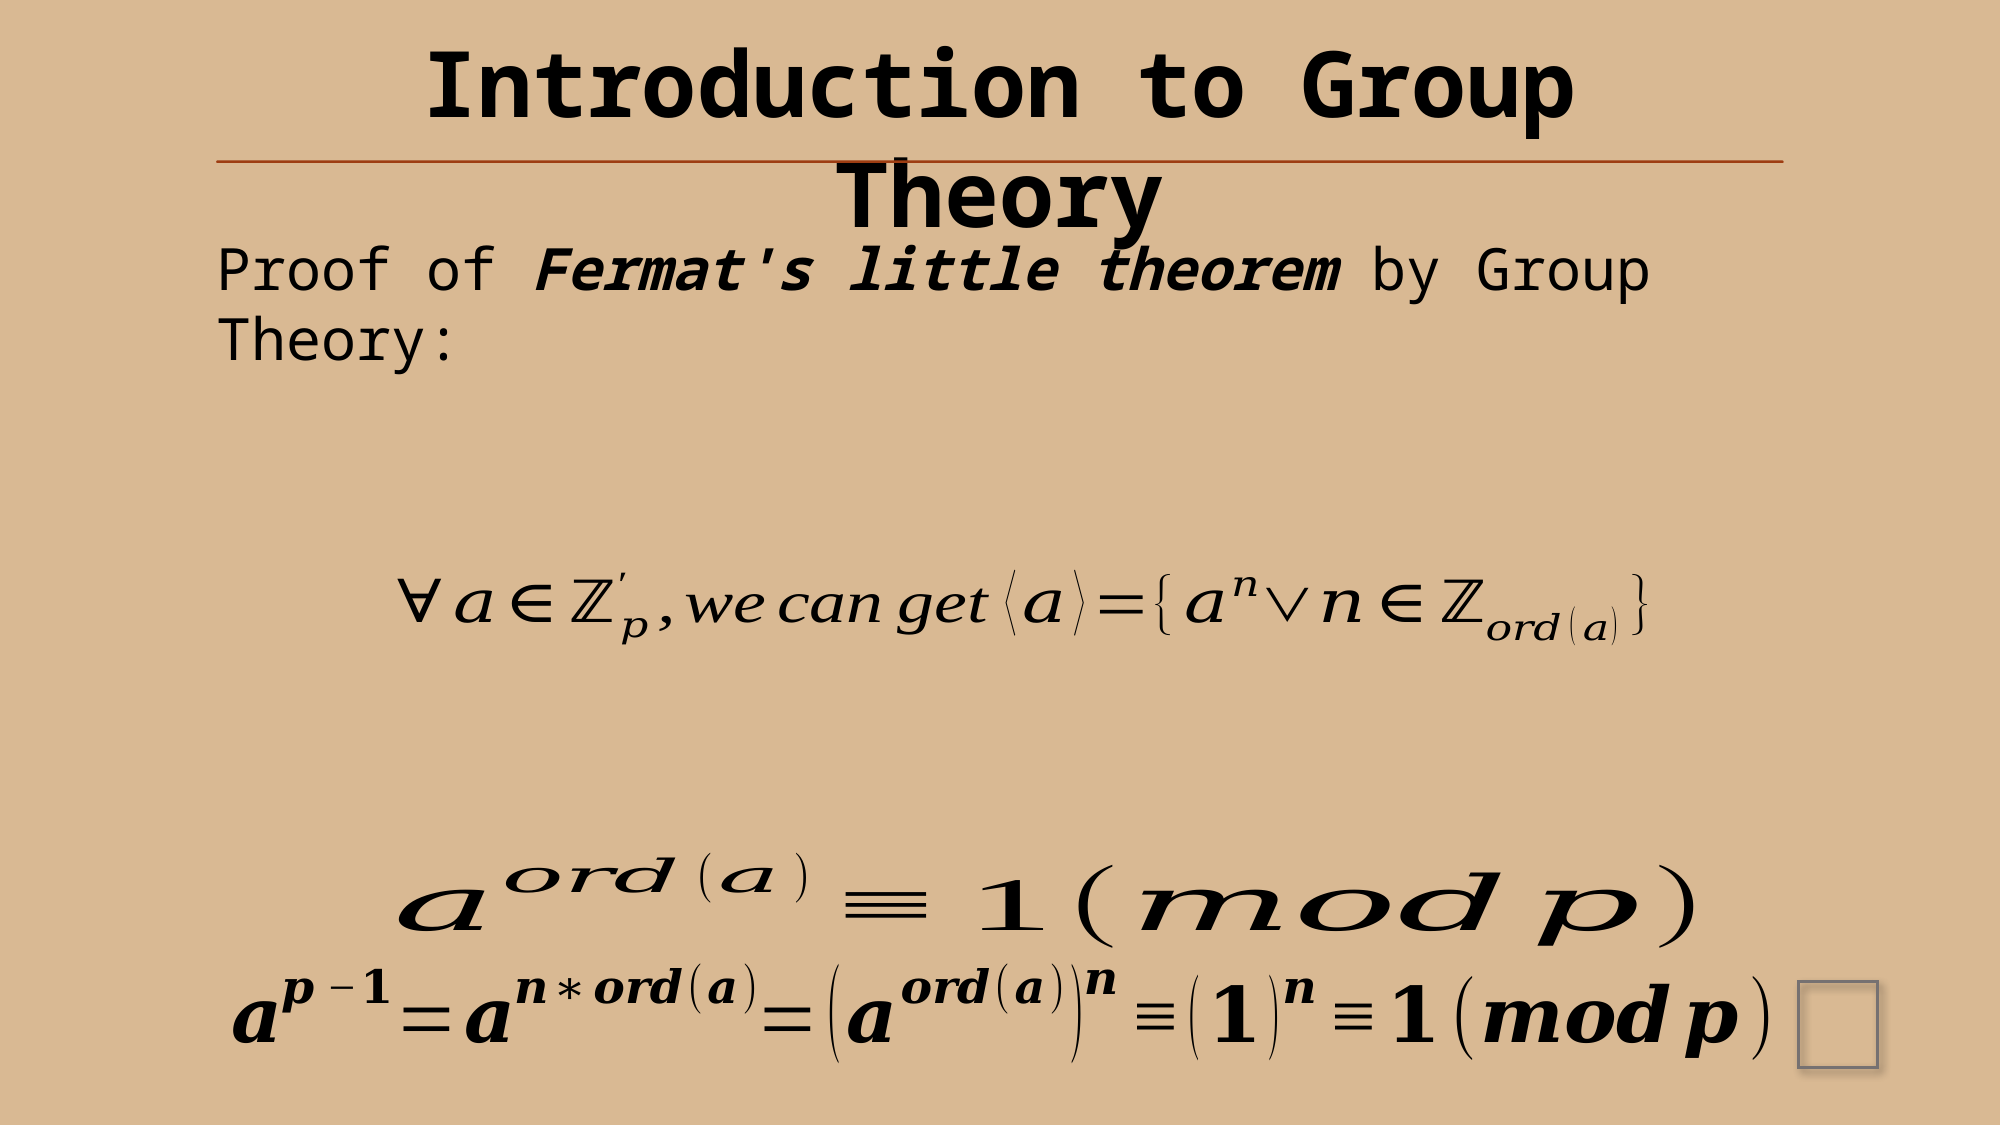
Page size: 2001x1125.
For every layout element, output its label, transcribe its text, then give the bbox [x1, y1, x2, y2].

text_box [1797, 981, 1879, 1068]
text_box Proof of Fermat's little theorem by Group Theory: [201, 224, 1799, 380]
